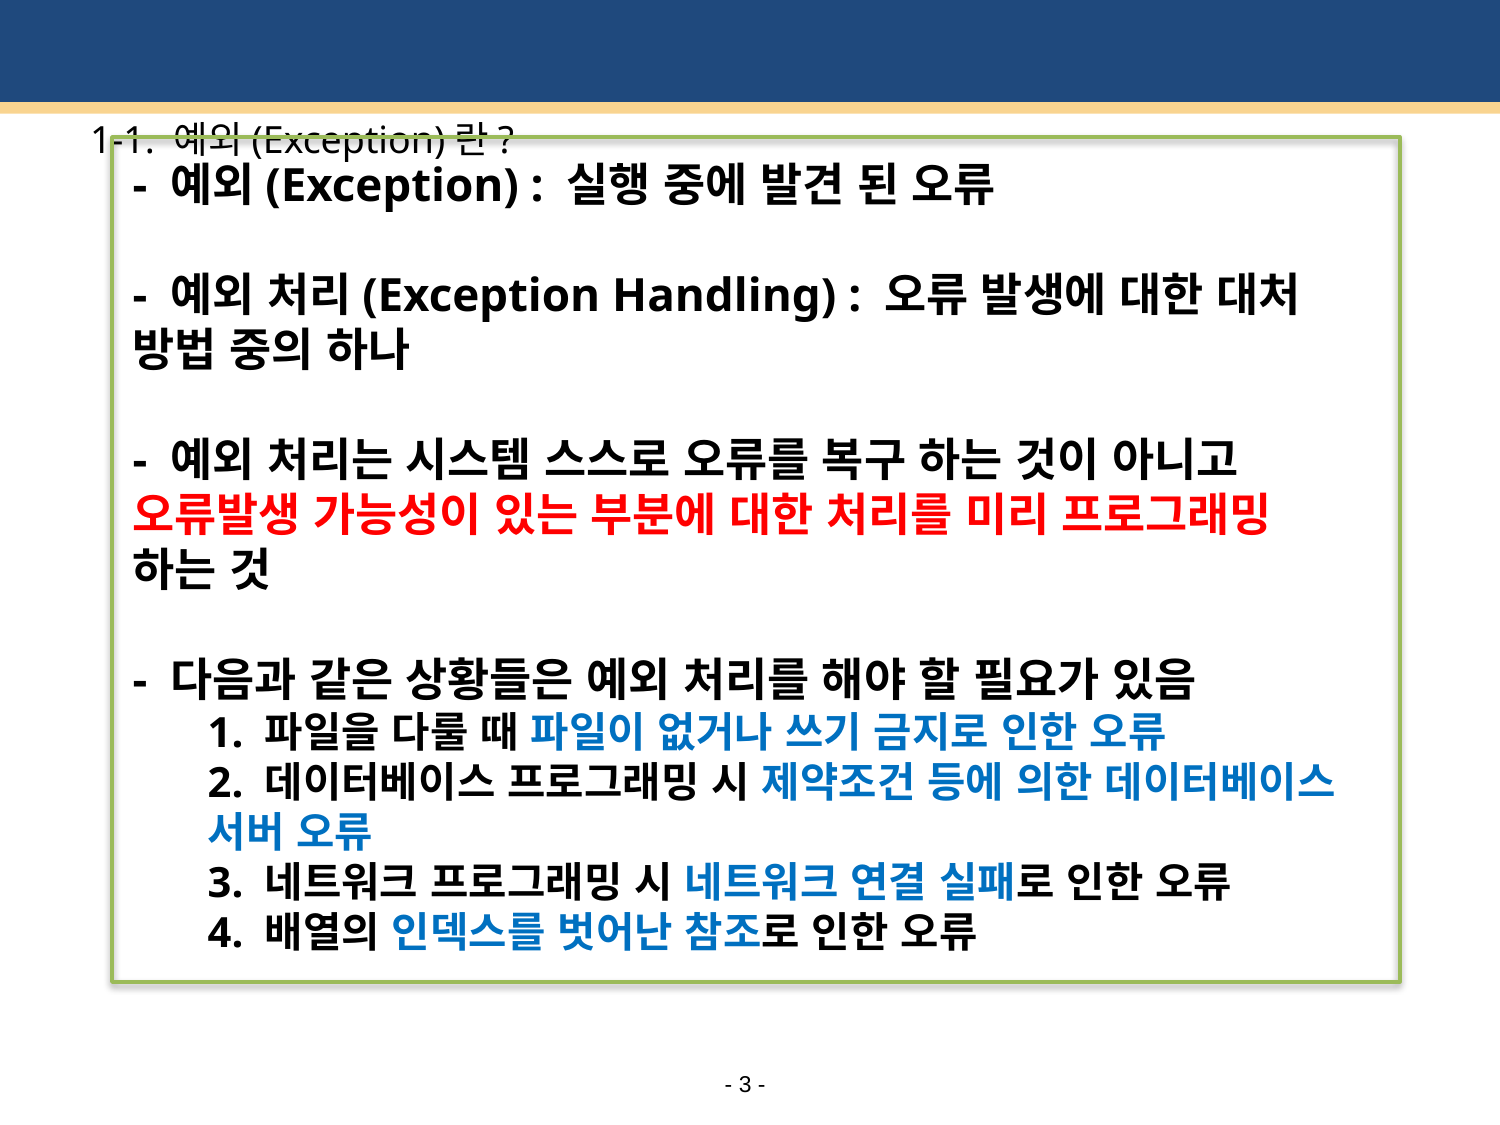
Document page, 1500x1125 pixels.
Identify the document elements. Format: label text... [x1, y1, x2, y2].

text_box [112, 137, 1400, 982]
text_box - 예외(Exception) : 실행 중에 발견 된 오류 - 예외 처리(Exception Handling) : 오류 발생에 대한 대처 방법 중의 하나 - 예외 처리는 시스템 스스로 오류를 복구 하는 것이 아니고 오류발생 가능성이 있는 부분에 대한 처리를 미리 프로그래밍 하는 것 - 다음과 같은 상황들은 예외 처리를 해야 할 필요가 있음 1. 파일을 다룰 때 파일이 없거나 쓰기 금지로 인한 오류 2. 데이터베이스 프로그래밍 시 제약조건 등에 의한 데이터베이스 서버 오류 3. 네트워크 프로그래밍 시 네트워크 연결 실패로 인한 오류 4. 배열의 인덱스를 벗어난 참조로 인한 오류 [117, 148, 1382, 1013]
title 1-1. 예외(Exception)란? [75, 45, 1425, 233]
